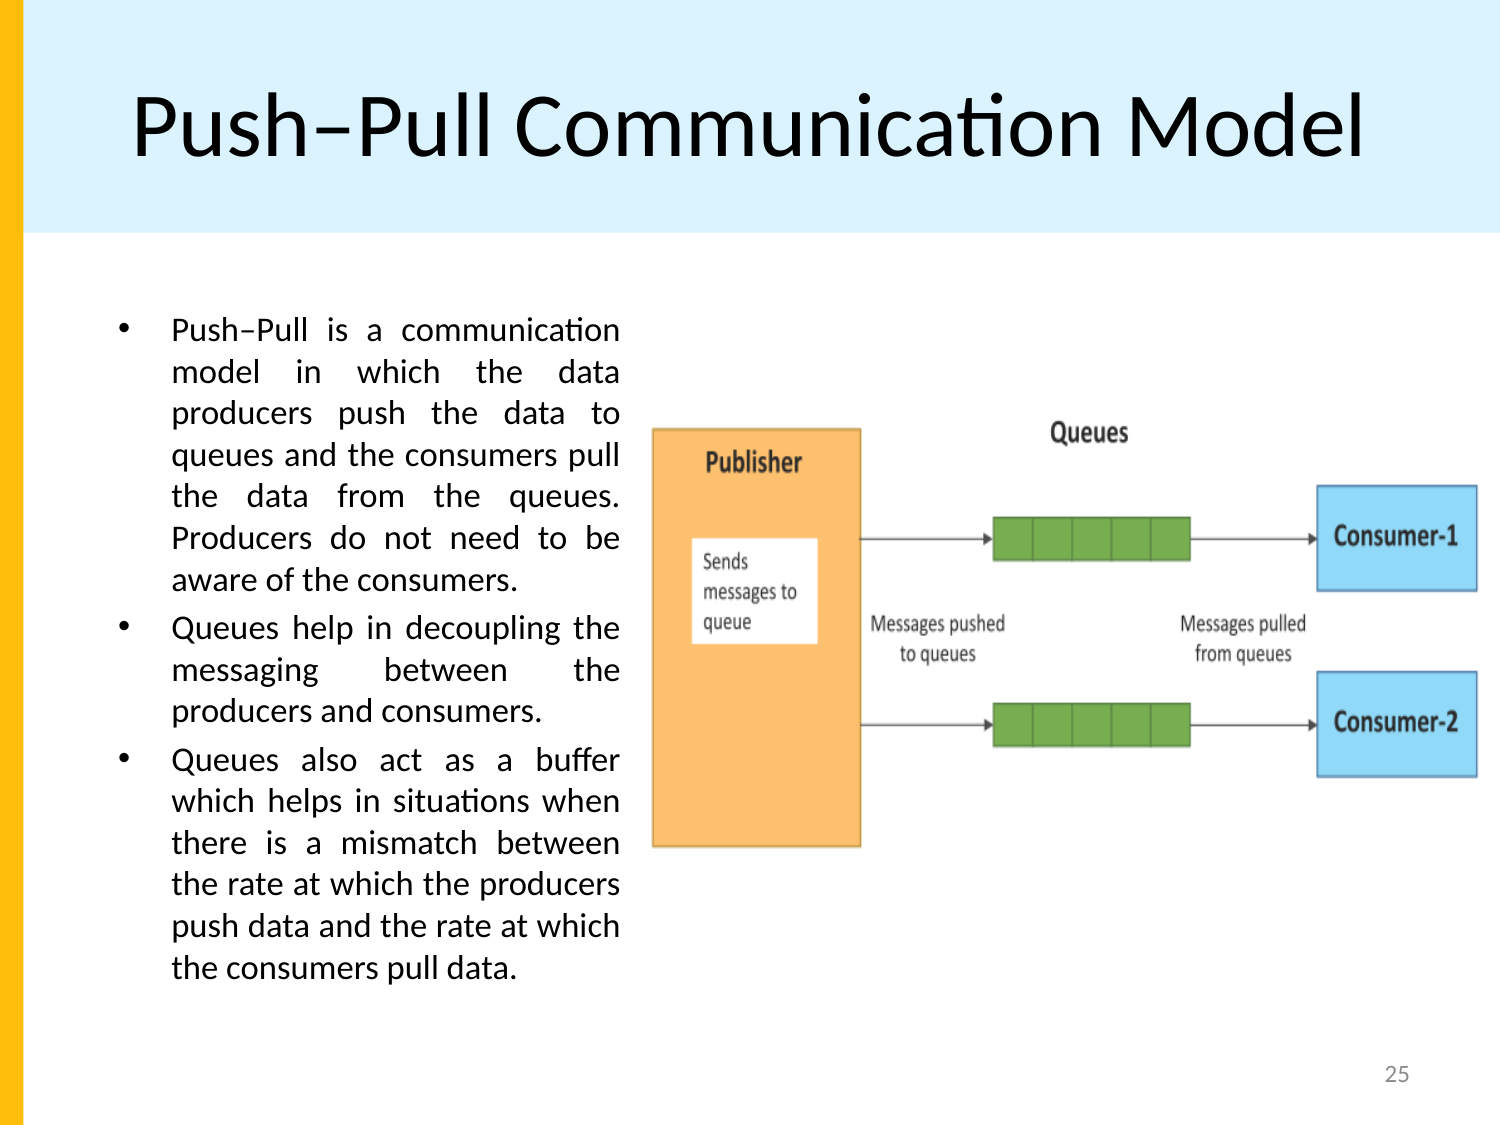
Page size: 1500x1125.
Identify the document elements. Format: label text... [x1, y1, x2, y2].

title Push–Pull Communication Model [103, 30, 1397, 209]
picture [634, 402, 1500, 869]
list Push–Pull is a communication model in which the data producers push the data to queues and the consumers pull the data from the queues. Producers do not need to be aware of the consumers. Queues help in decoupling the messaging between the producers and consumers. Queues also act as a buffer which helps in situations when there is a mismatch between the rate at which the producers push data and the rate at which the consumers pull data. [103, 299, 636, 1017]
text_box [0, 0, 25, 1125]
text_box [25, 0, 1500, 235]
slide_number 25 [1074, 1042, 1425, 1103]
